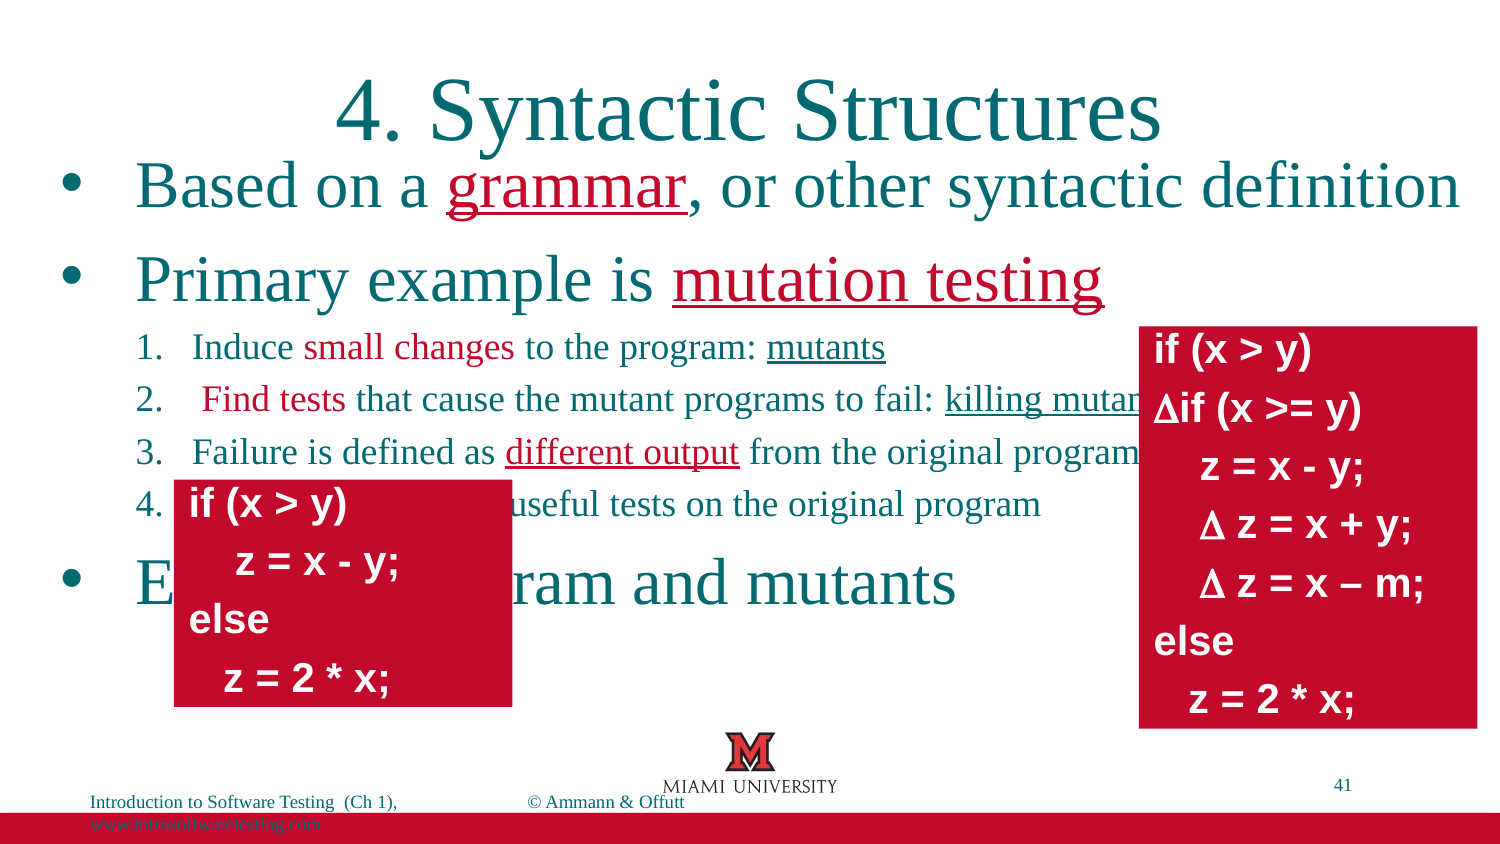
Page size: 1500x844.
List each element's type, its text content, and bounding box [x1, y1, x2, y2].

text_box if (x > y) z = x - y; else z = 2 * x; [173, 479, 513, 707]
footer © Ammann & Offutt [512, 785, 988, 828]
list Based on a grammar, or other syntactic definition Primary example is mutation testing Induce small changes to the program: mutants Find tests that cause the mutant programs to fail: killing mutants Failure is defined as different output from the original program Check the output of useful tests on the original program Example program and mutants [45, 133, 1478, 785]
text_box if (x > y) if (x >= y) z = x - y;  z = x + y;  z = x – m; else z = 2 * x; [1138, 326, 1478, 729]
title 4. Syntactic Structures [75, 33, 1425, 133]
slide_number 41 [1319, 785, 1425, 797]
slide_number Introduction to Software Testing (Ch 1), www.introsoftwaretesting.com [75, 785, 425, 828]
